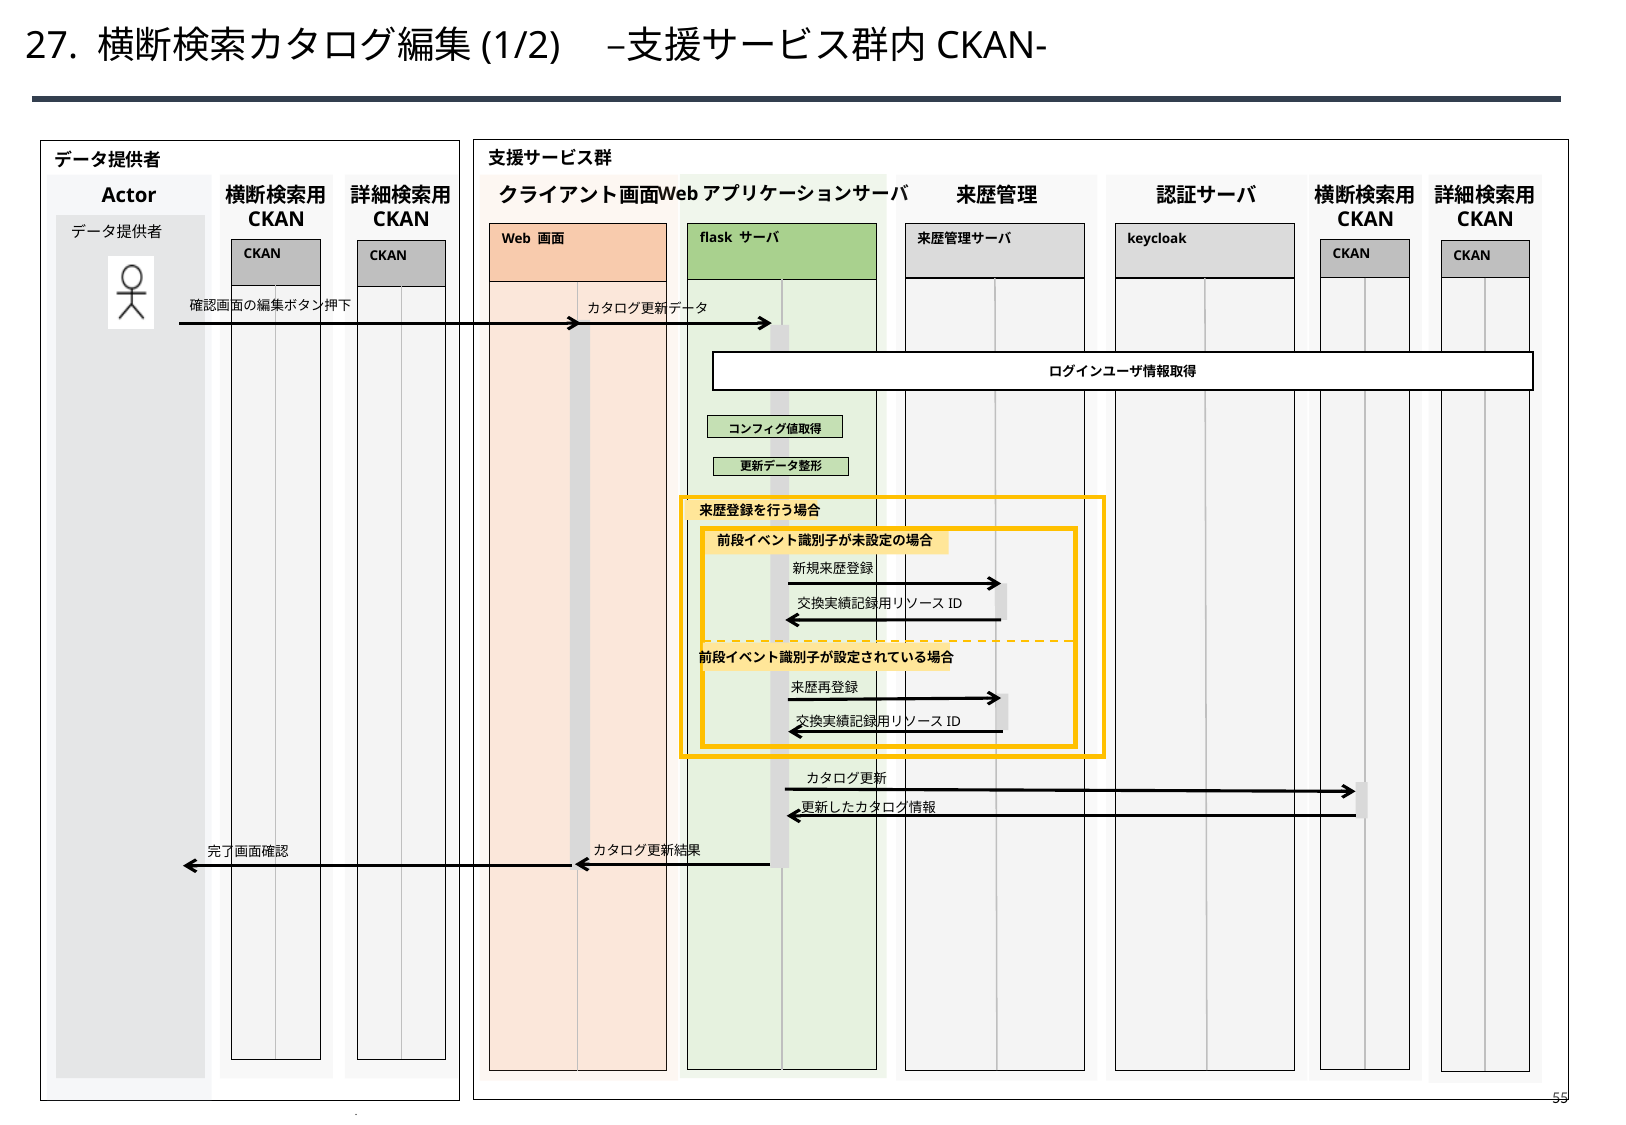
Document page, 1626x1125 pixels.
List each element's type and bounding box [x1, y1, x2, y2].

picture [108, 256, 154, 329]
title [25, 22, 1458, 70]
text_box [40, 139, 1569, 1101]
